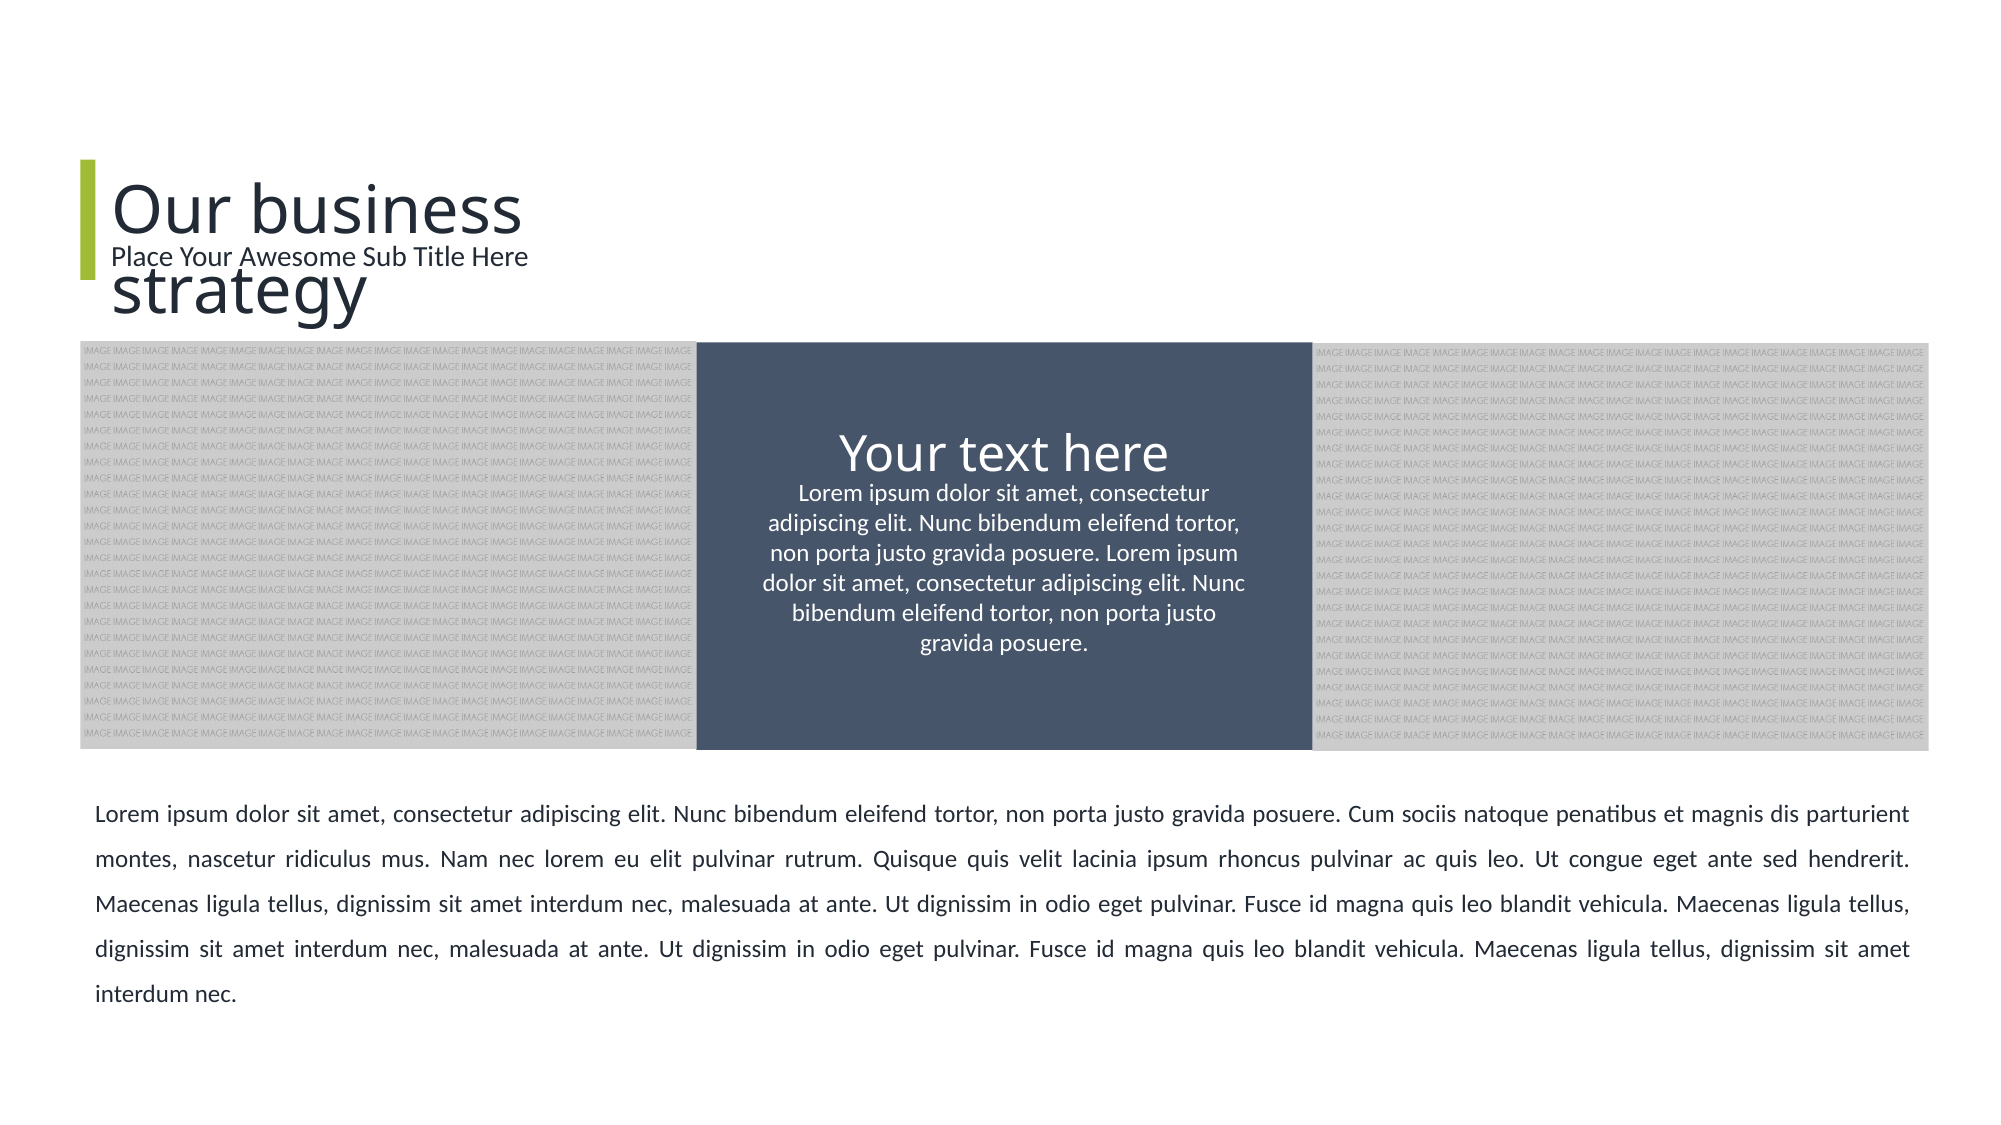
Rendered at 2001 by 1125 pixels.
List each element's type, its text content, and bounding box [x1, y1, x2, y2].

text_box [695, 341, 1314, 751]
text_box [80, 159, 743, 281]
text_box Lorem ipsum dolor sit amet, consectetur adipiscing elit. Nunc bibendum eleifend tortor, non porta justo gravida posuere. Cum sociis natoque penatibus et magnis dis parturient montes, nascetur ridiculus mus. Nam nec lorem eu elit pulvinar rutrum. Quisque quis velit lacinia ipsum rhoncus pulvinar ac quis leo. Ut congue eget ante sed hendrerit. Maecenas ligula tellus, dignissim sit amet interdum nec, malesuada at ante. Ut dignissim in odio eget pulvinar. Fusce id magna quis leo blandit vehicula. Maecenas ligula tellus, dignissim sit amet interdum nec, malesuada at ante. Ut dignissim in odio eget pulvinar. Fusce id magna quis leo blandit vehicula. Maecenas ligula tellus, dignissim sit amet interdum nec. [80, 775, 1929, 1015]
text_box Lorem ipsum dolor sit amet, consectetur adipiscing elit. Nunc bibendum eleifend tortor, non porta justo gravida posuere. Lorem ipsum dolor sit amet, consectetur adipiscing elit. Nunc bibendum eleifend tortor, non porta justo gravida posuere. [745, 489, 1264, 694]
text_box Your text here [745, 414, 1264, 489]
text_box [79, 341, 697, 750]
text_box [1312, 342, 1930, 752]
